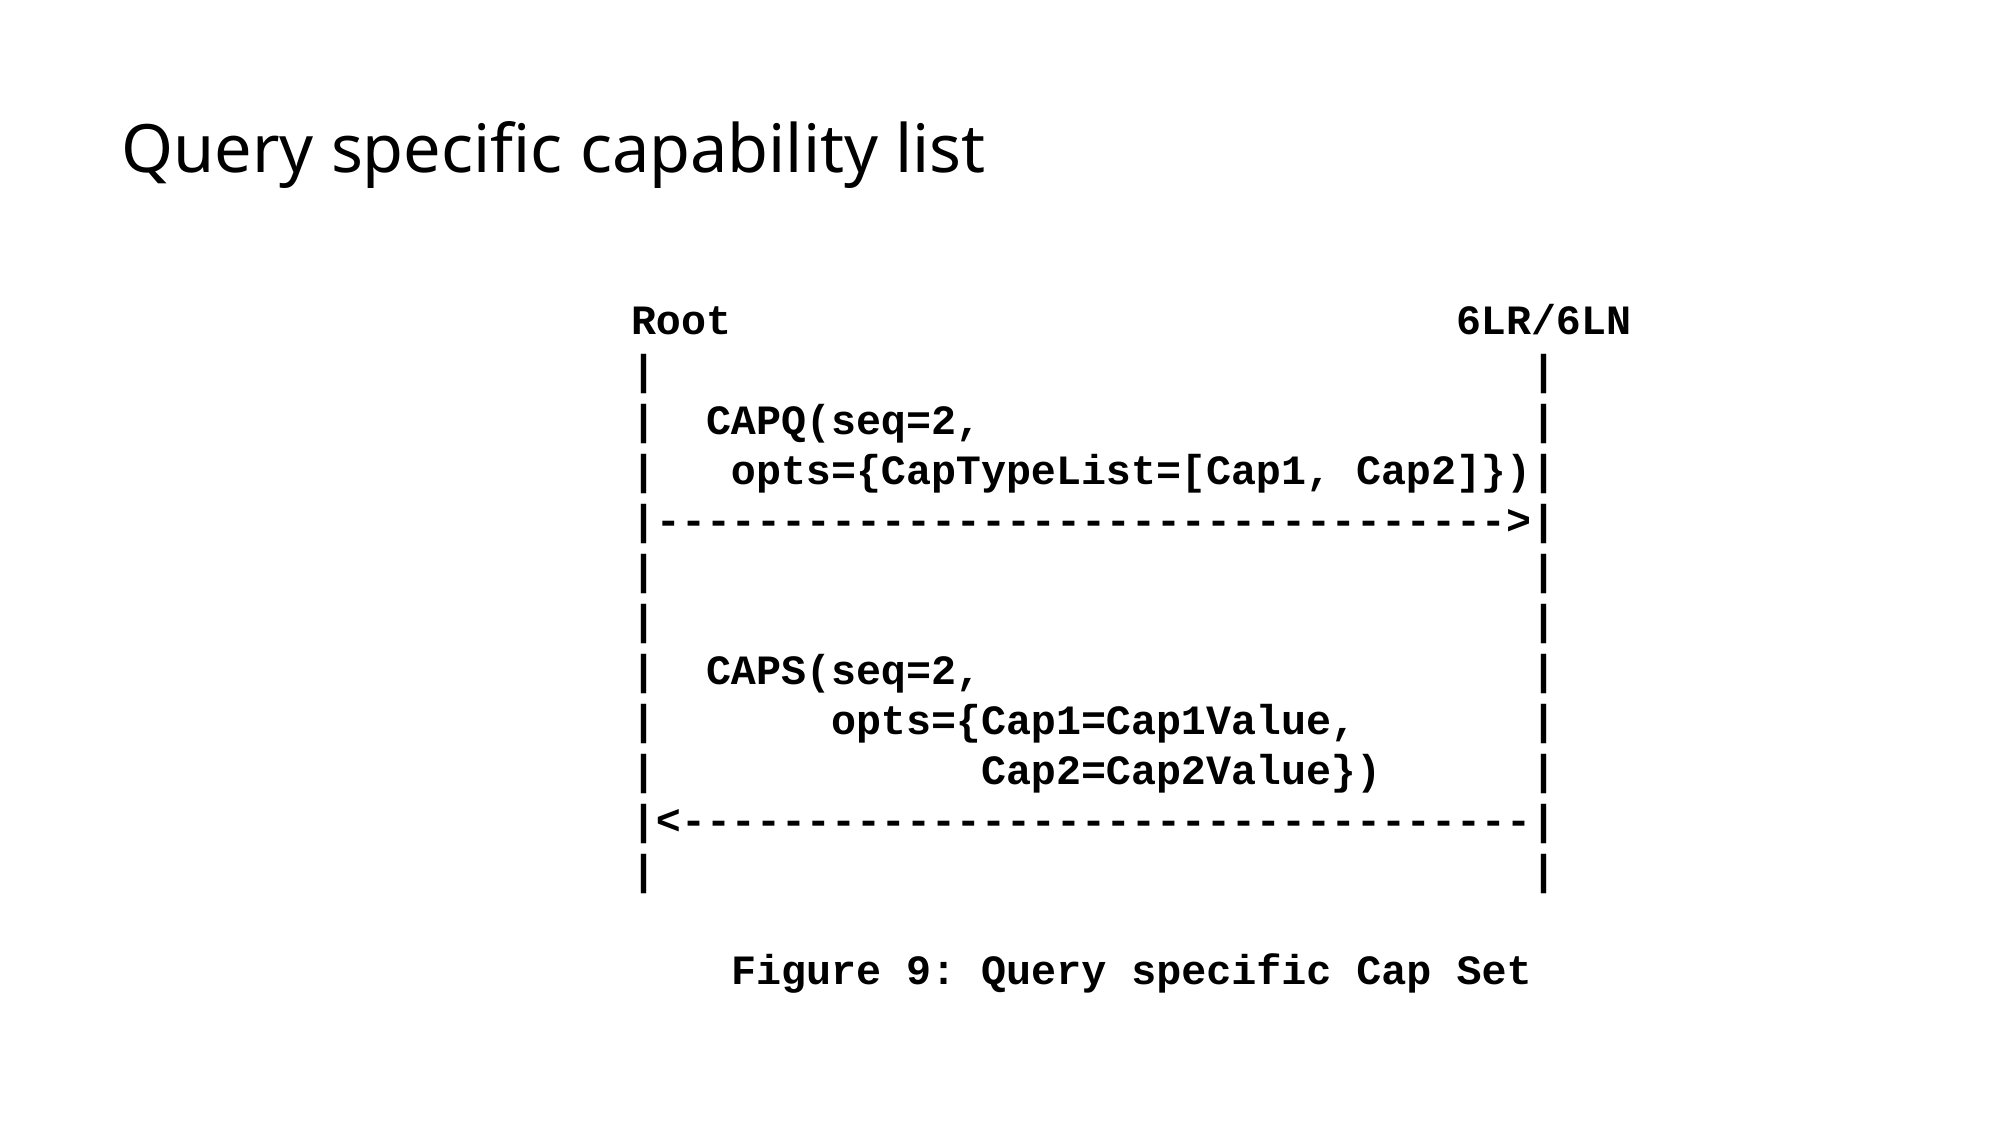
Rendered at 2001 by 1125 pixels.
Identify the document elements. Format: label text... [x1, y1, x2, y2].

title Query specific capability list [106, 42, 1832, 260]
text_box Root 6LR/6LN | | | CAPQ(seq=2, | | opts={CapTypeList=[Cap1, Cap2]})| |---------------------------------->| | | | | | CAPS(seq=2, | | opts={Cap1=Cap1Value, | | Cap2=Cap2Value}) | |<----------------------------------| | | Figure 9: Query specific Cap Set [191, 285, 1923, 1001]
